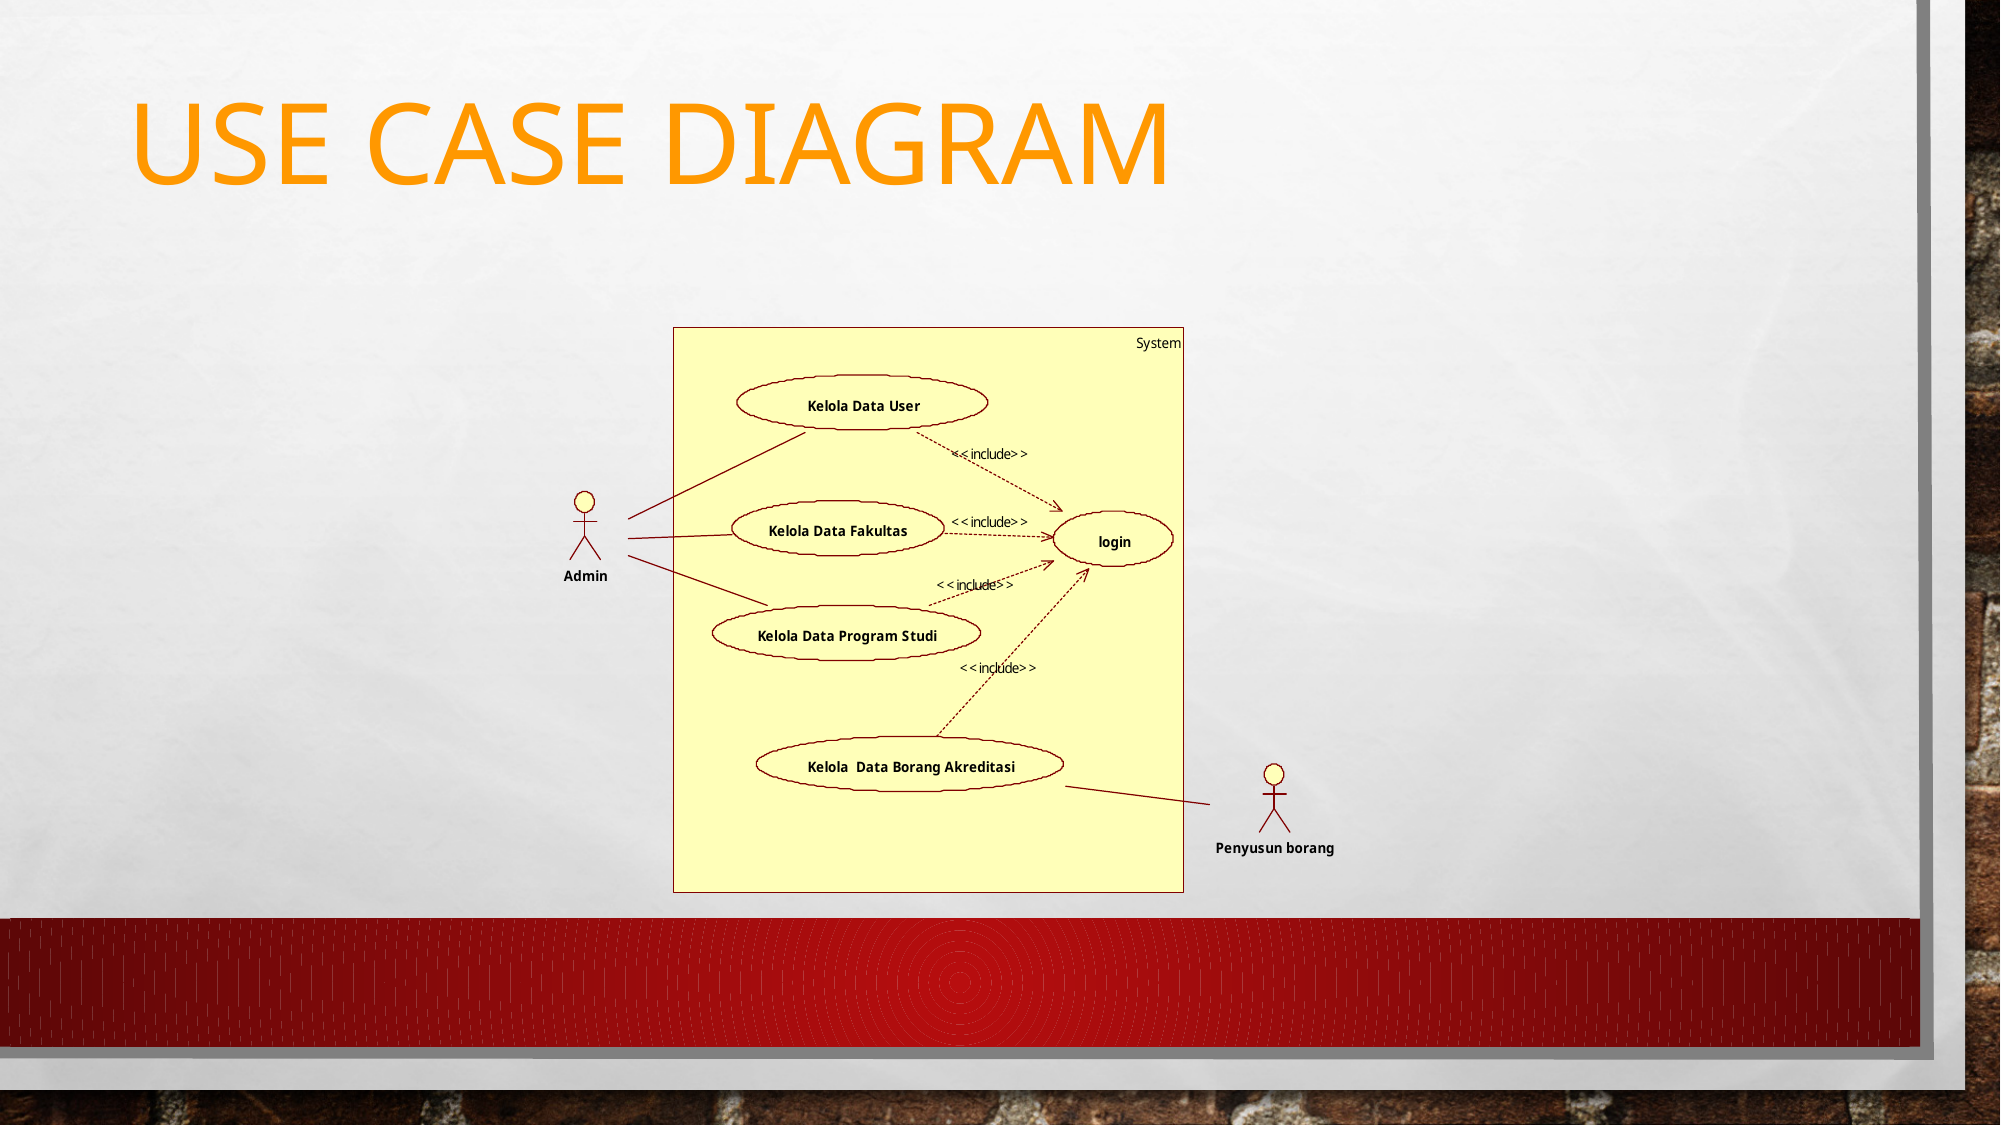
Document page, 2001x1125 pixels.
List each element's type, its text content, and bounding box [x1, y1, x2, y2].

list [517, 301, 1365, 921]
title Use Case Diagram [112, 53, 1818, 243]
picture [0, 0, 2000, 1125]
